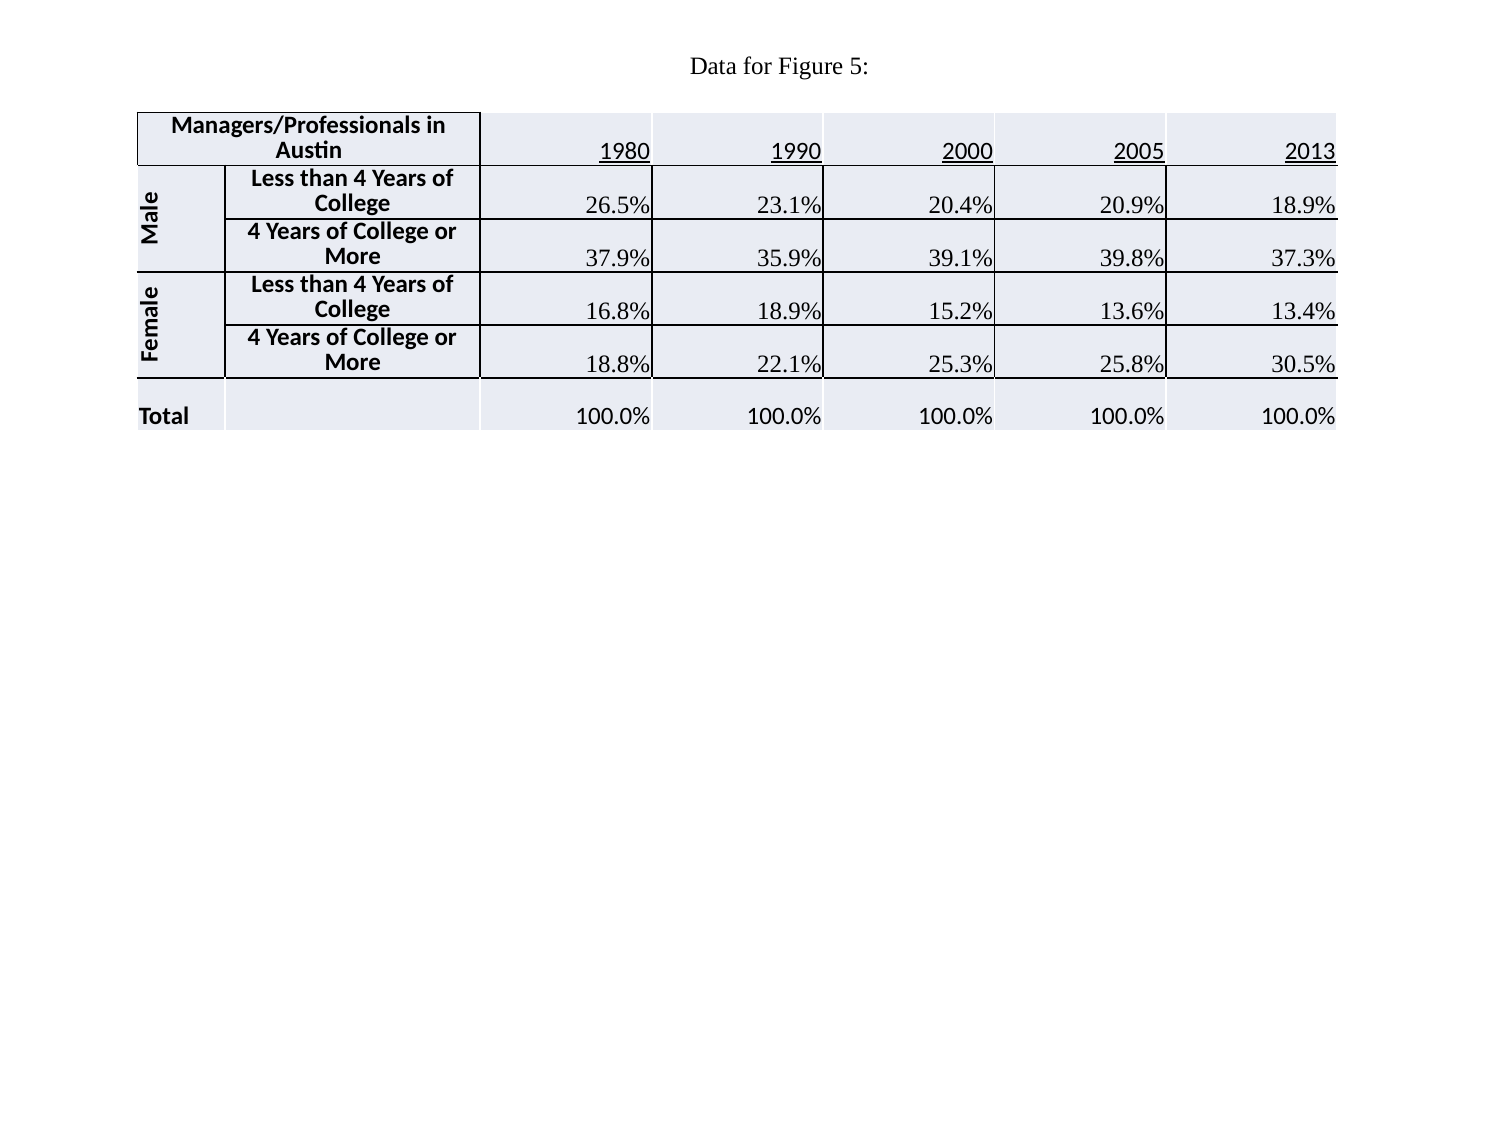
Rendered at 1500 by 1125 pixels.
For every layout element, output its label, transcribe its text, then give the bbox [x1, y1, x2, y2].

table_cell 13.4% [1167, 273, 1336, 324]
table_header 1990 [653, 113, 822, 165]
table_cell 22.1% [653, 326, 822, 377]
table_cell 4 Years of College or More [226, 326, 479, 377]
table_header 2000 [824, 113, 994, 165]
table_cell 25.8% [995, 326, 1165, 377]
table_header 1980 [481, 113, 651, 165]
text_box Data for Figure 5: [674, 41, 913, 87]
table_cell 100.0% [481, 379, 651, 430]
table_cell 20.4% [824, 166, 994, 218]
table_cell 35.9% [653, 220, 822, 271]
table_cell 18.9% [653, 273, 822, 324]
table_cell 100.0% [653, 379, 822, 430]
table_cell 100.0% [995, 379, 1165, 430]
table_cell 39.8% [995, 220, 1165, 271]
table_header 2005 [995, 113, 1165, 165]
table_cell 18.9% [1167, 166, 1336, 218]
table_cell 18.8% [481, 326, 651, 377]
table_cell 23.1% [653, 166, 822, 218]
table_cell 13.6% [995, 273, 1165, 324]
table_header 2013 [1167, 113, 1336, 165]
table_cell 37.3% [1167, 220, 1336, 271]
table_cell 16.8% [481, 273, 651, 324]
table_cell Female [138, 273, 224, 377]
table_header Managers/Professionals in Austin [138, 113, 479, 165]
table_cell 30.5% [1167, 326, 1336, 377]
table_cell Male [138, 166, 224, 271]
table_cell 15.2% [824, 273, 994, 324]
table_cell Less than 4 Years of College [226, 166, 479, 218]
table_cell Total [138, 379, 224, 430]
table_cell 39.1% [824, 220, 994, 271]
table_cell [226, 379, 479, 430]
table_cell 4 Years of College or More [226, 220, 479, 271]
table_cell 37.9% [481, 220, 651, 271]
table_cell Less than 4 Years of College [226, 273, 479, 324]
table_cell 25.3% [824, 326, 994, 377]
table_cell 26.5% [481, 166, 651, 218]
table_cell 100.0% [824, 379, 994, 430]
table_cell 100.0% [1167, 379, 1336, 430]
table_cell 20.9% [995, 166, 1165, 218]
